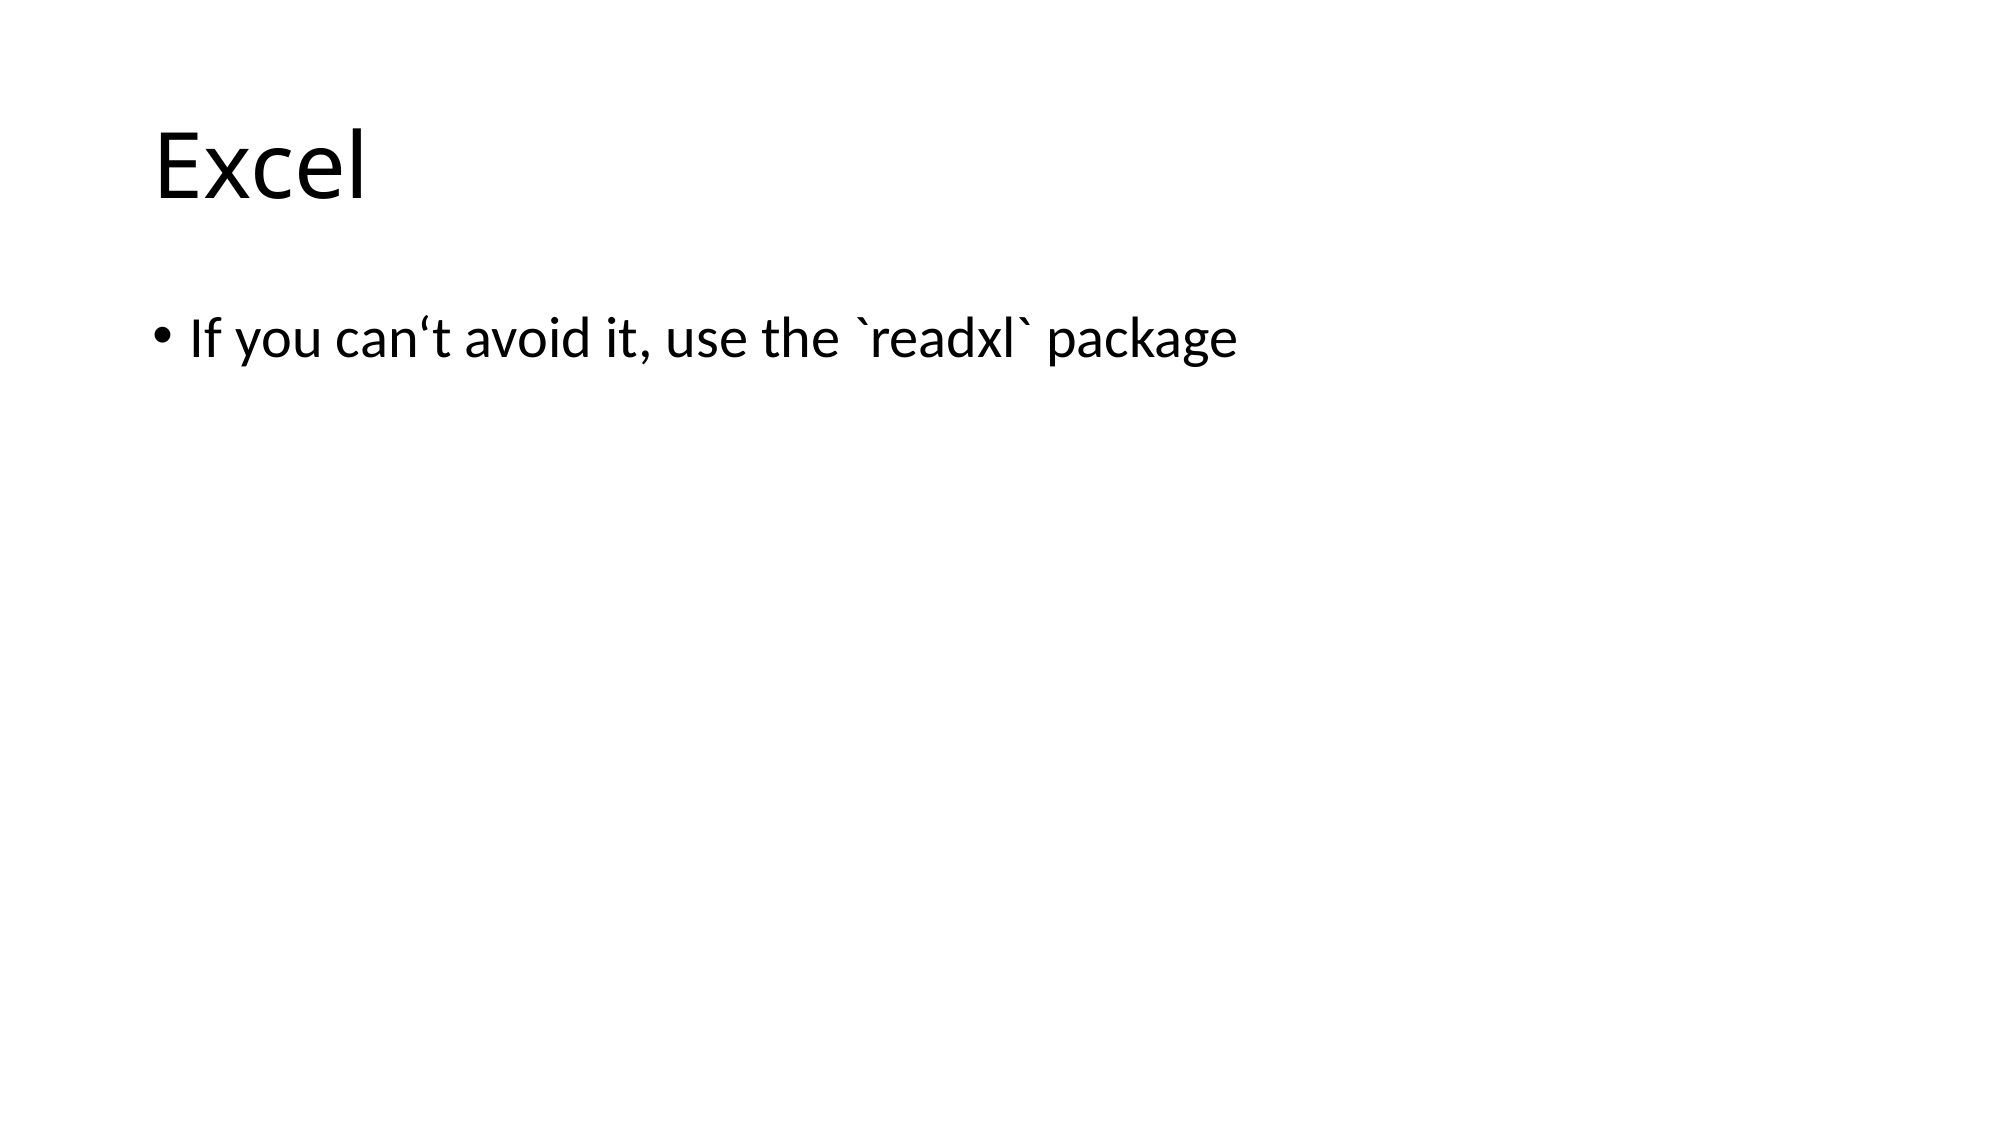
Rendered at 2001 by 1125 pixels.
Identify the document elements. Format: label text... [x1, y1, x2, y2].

title Excel [137, 59, 1863, 278]
list If you can‘t avoid it, use the `readxl` package [137, 299, 1863, 1014]
